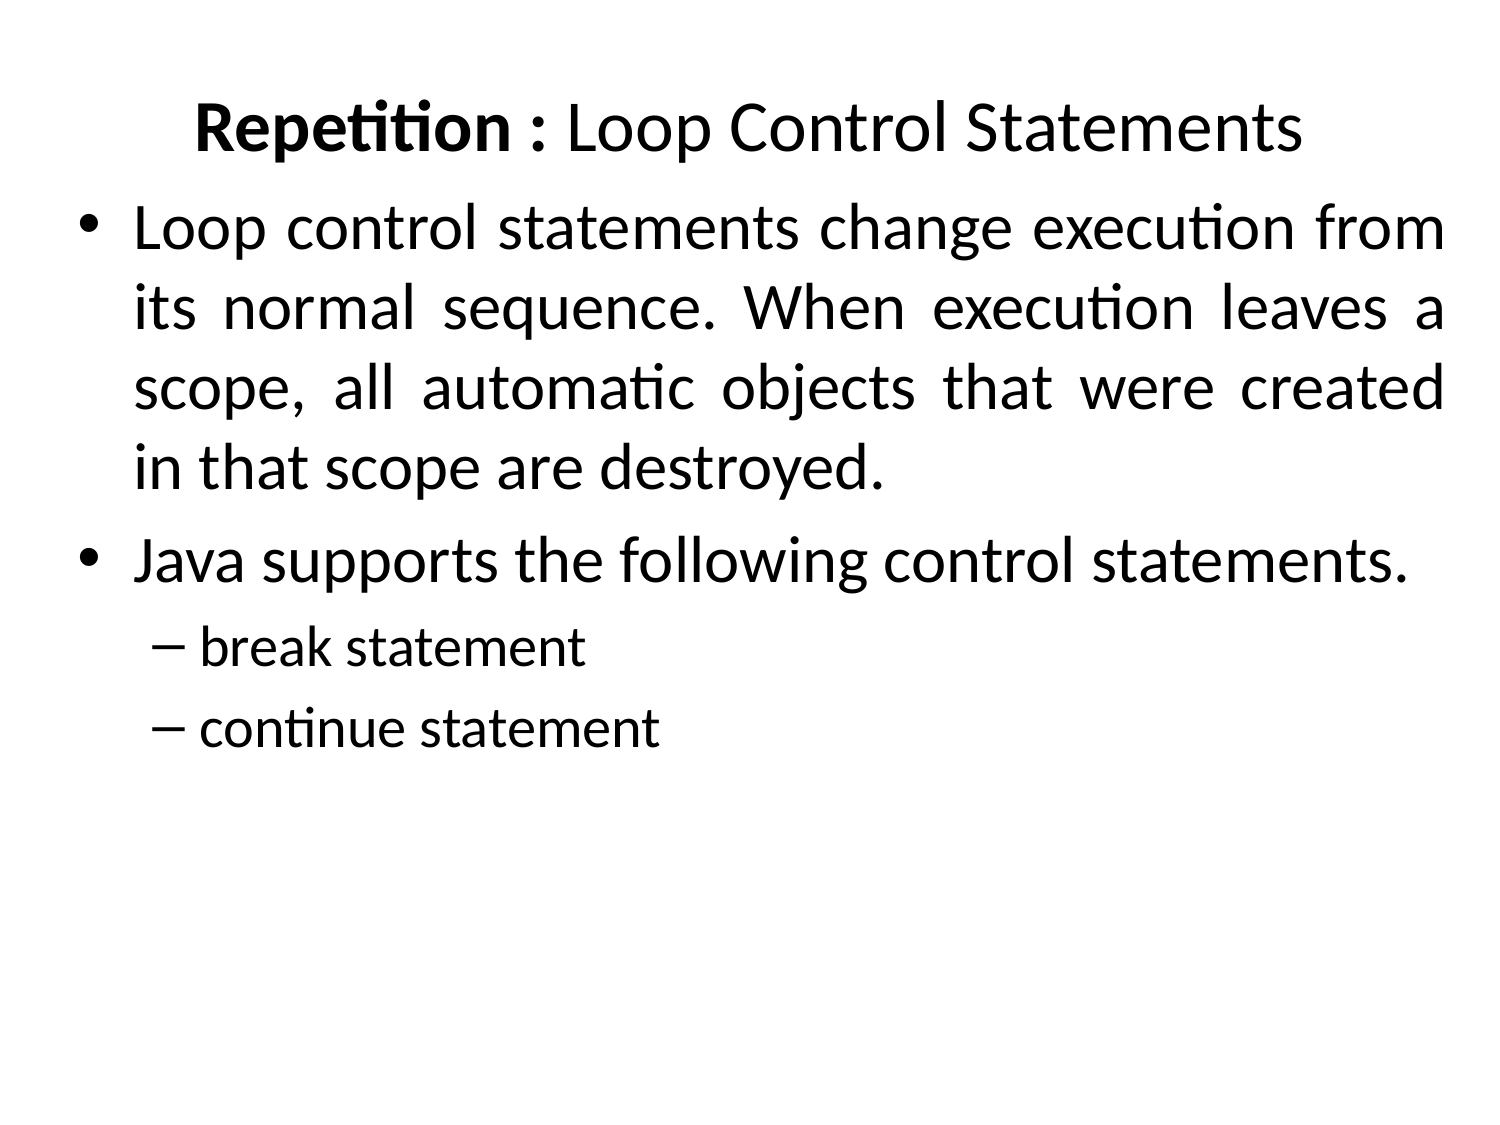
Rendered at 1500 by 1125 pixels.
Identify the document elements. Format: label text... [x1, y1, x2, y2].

title Repetition : Loop Control Statements [75, 70, 1425, 174]
list Loop control statements change execution from its normal sequence. When execution leaves a scope, all automatic objects that were created in that scope are destroyed. Java supports the following control statements. break statement continue statement [62, 174, 1463, 1075]
